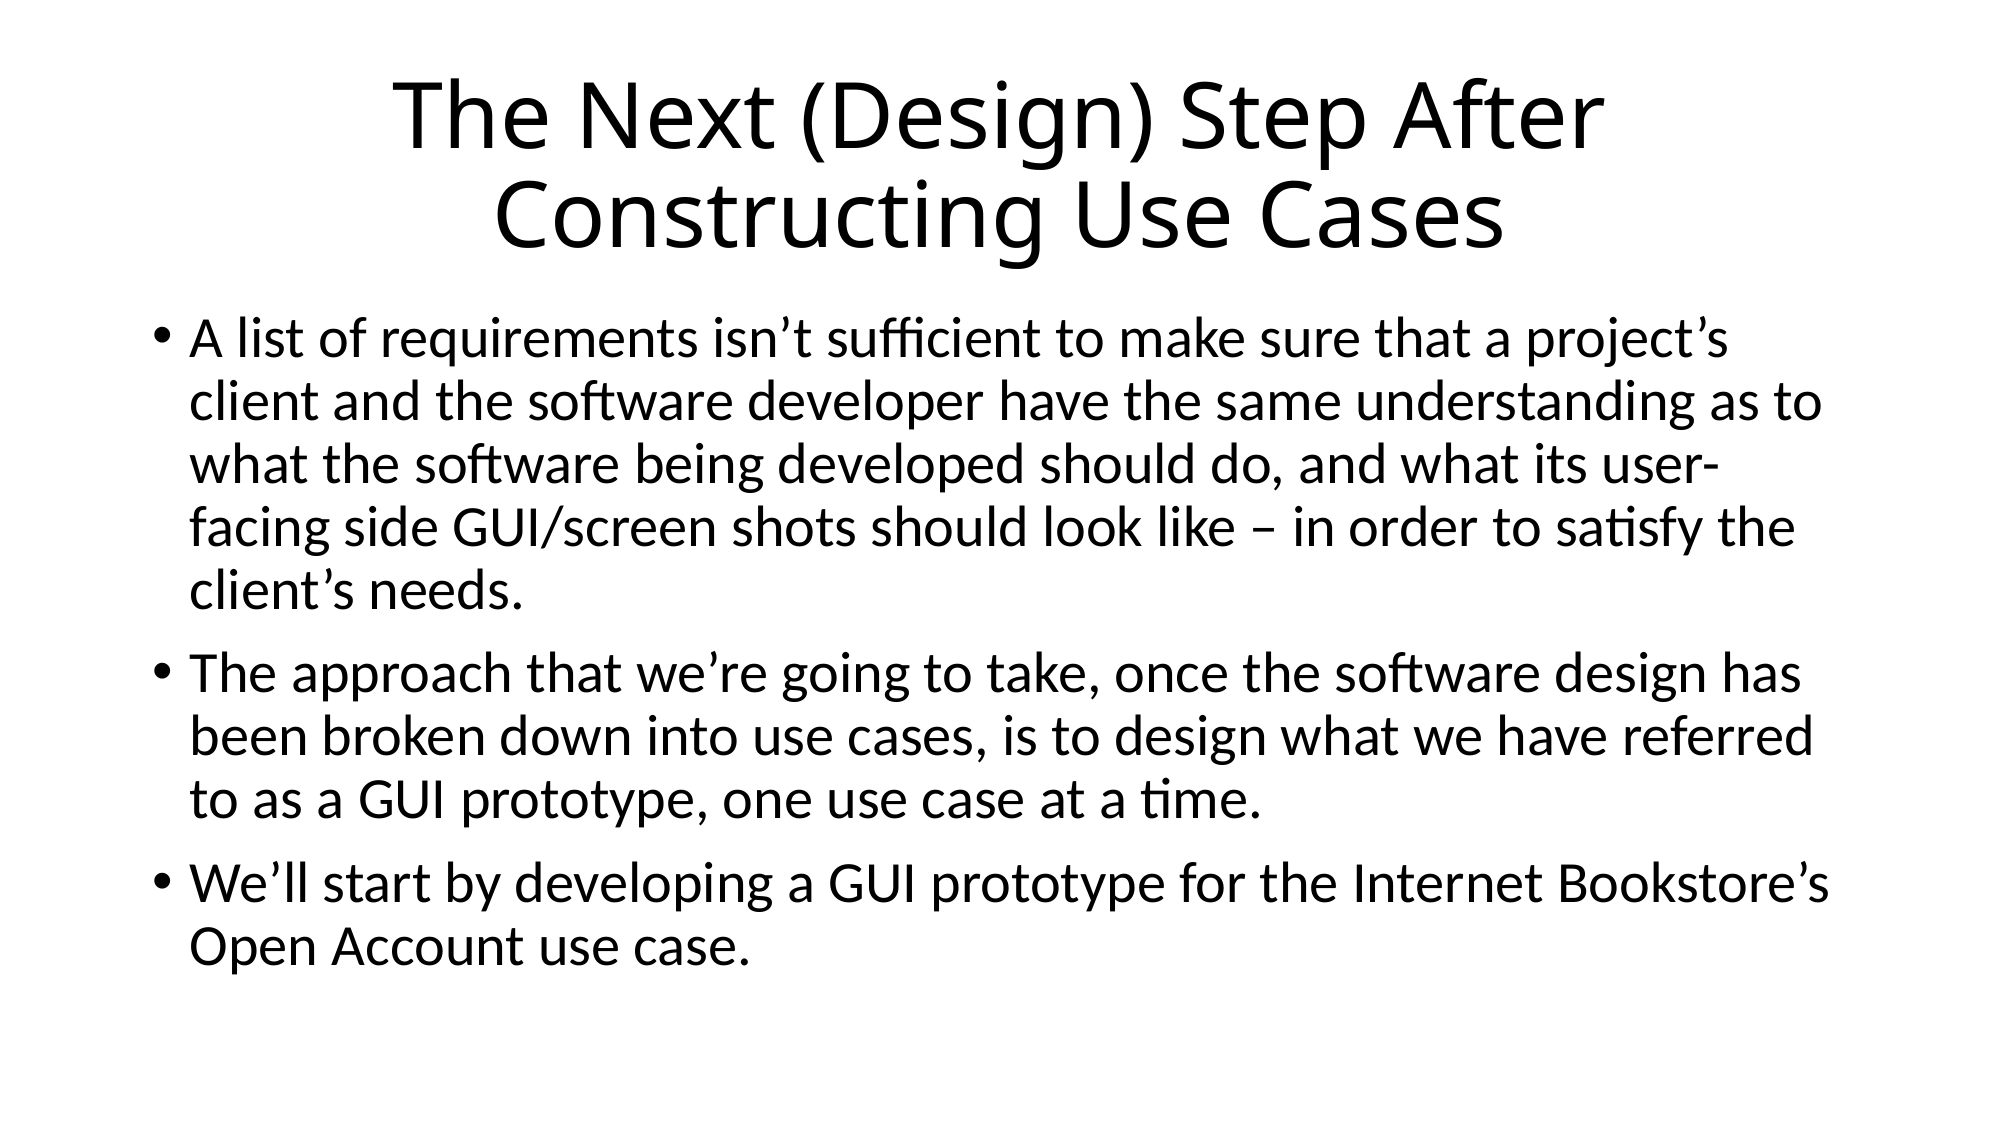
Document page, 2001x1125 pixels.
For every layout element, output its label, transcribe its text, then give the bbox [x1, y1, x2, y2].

list A list of requirements isn’t sufficient to make sure that a project’s client and the software developer have the same understanding as to what the software being developed should do, and what its user-facing side GUI/screen shots should look like – in order to satisfy the client’s needs. The approach that we’re going to take, once the software design has been broken down into use cases, is to design what we have referred to as a GUI prototype, one use case at a time. We’ll start by developing a GUI prototype for the Internet Bookstore’s Open Account use case. [137, 299, 1863, 1014]
title The Next (Design) Step After Constructing Use Cases [137, 59, 1863, 278]
